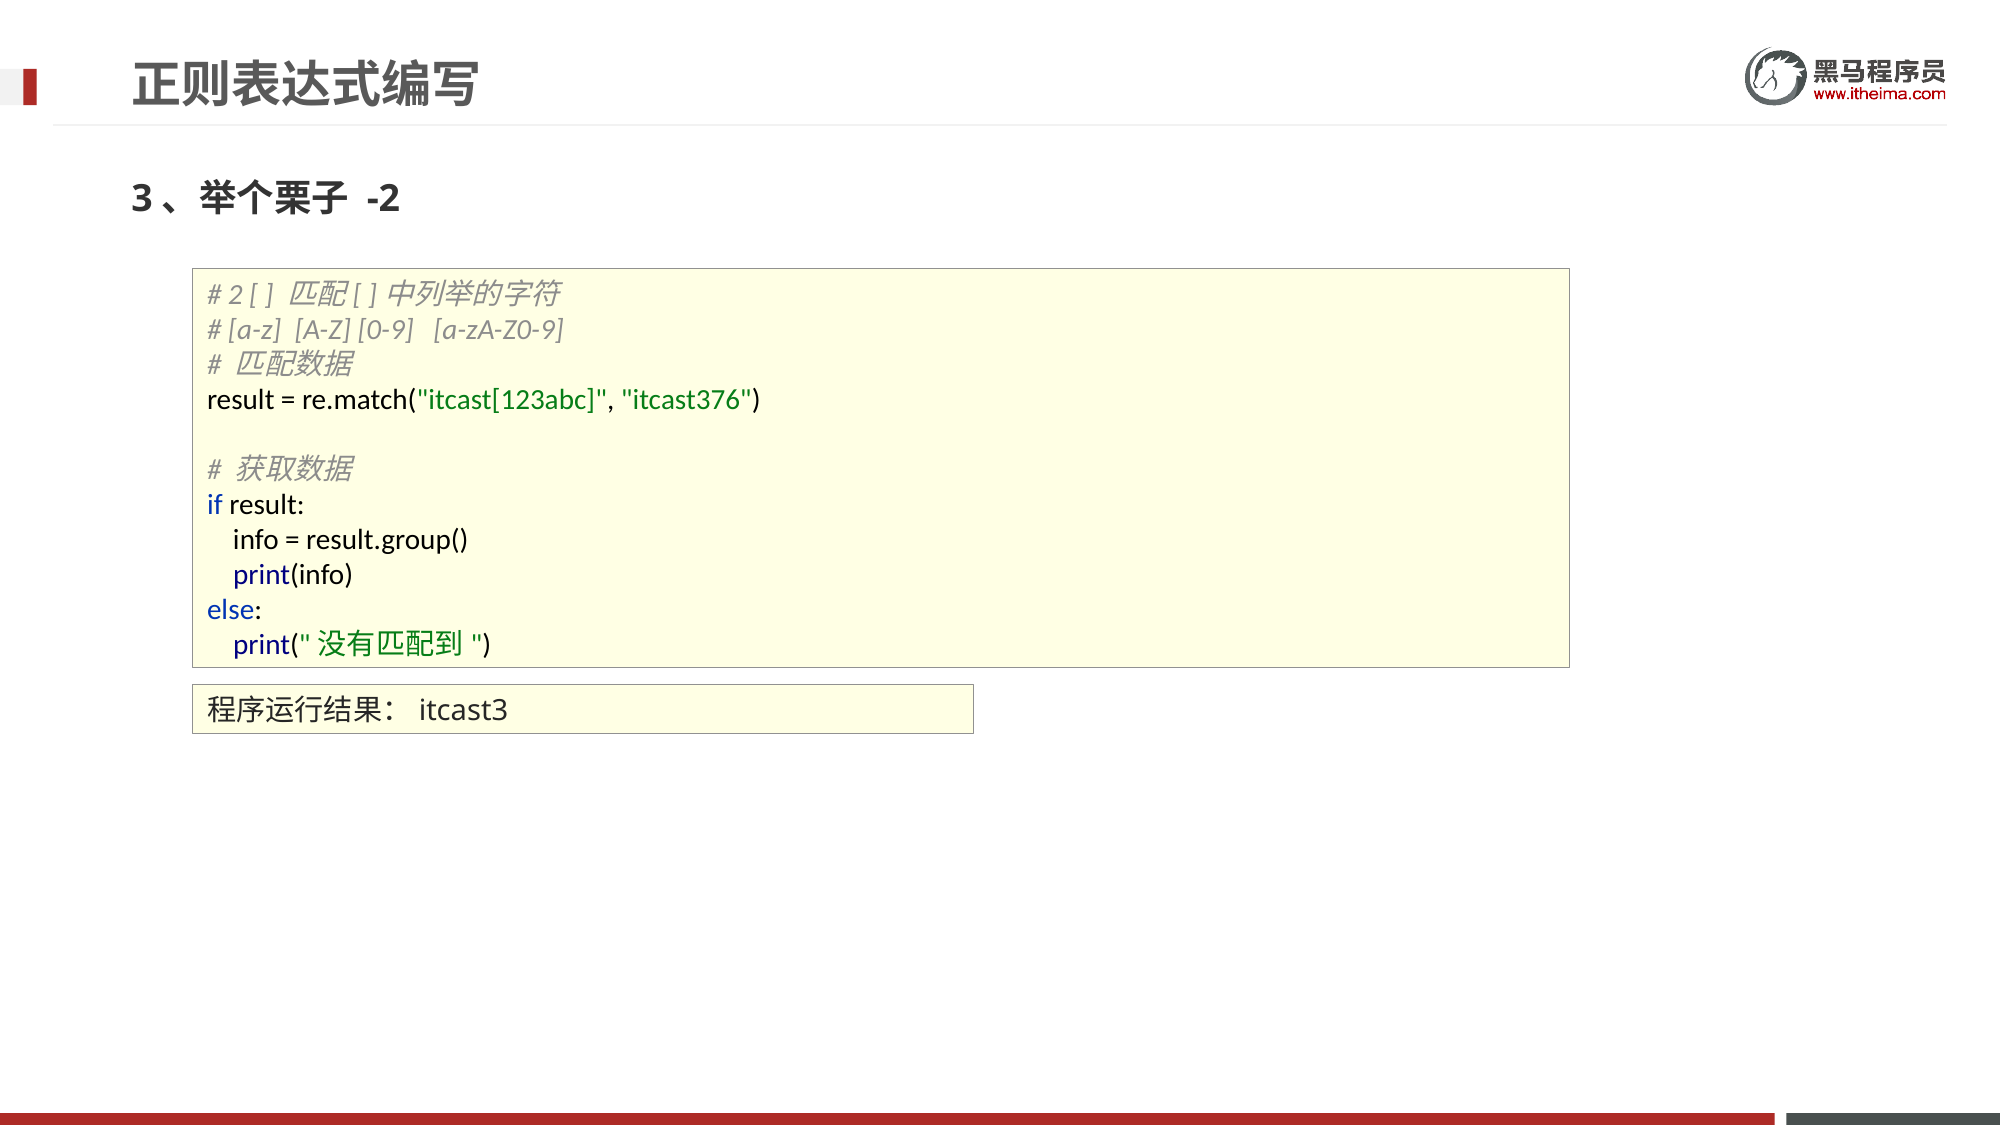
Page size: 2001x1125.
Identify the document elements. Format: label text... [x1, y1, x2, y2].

picture [1744, 46, 1946, 106]
text_box # 2 [ ] 匹配[ ]中列举的字符 # [a-z] [A-Z] [0-9] [a-zA-Z0-9] # 匹配数据 result = re.match("itcast[123abc]", "itcast376") # 获取数据 if result: info = result.group() print(info) else: print("没有匹配到") [192, 268, 1570, 668]
list 3、举个栗子 -2 [116, 154, 1880, 239]
title 正则表达式编写 [116, 40, 1556, 125]
text_box 程序运行结果：itcast3 [192, 683, 974, 734]
